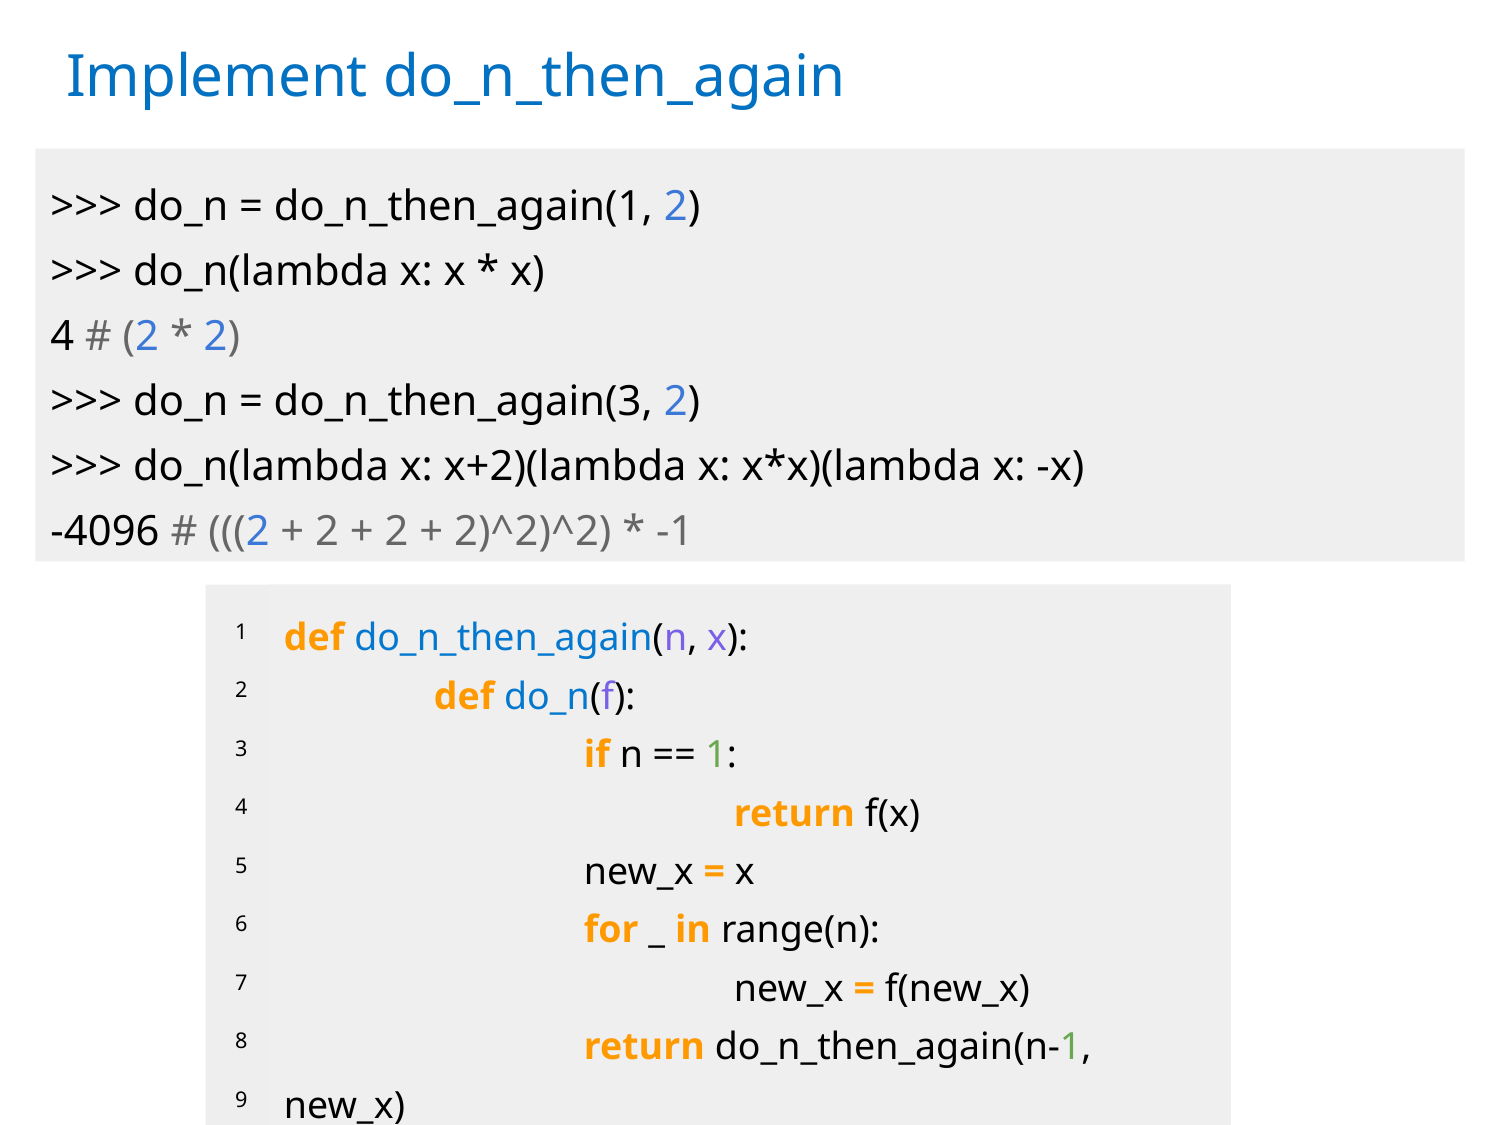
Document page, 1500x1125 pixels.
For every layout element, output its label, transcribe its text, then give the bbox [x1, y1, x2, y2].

text_box 1 2 3 4 5 6 7 8 9 [205, 584, 268, 1125]
text_box def do_n_then_again(n, x): def do_n(f): if n == 1: return f(x) new_x = x for _ in range(n): new_x = f(new_x) return do_n_then_again(n-1, new_x) return do_n [268, 584, 1231, 1125]
title Implement do_n_then_again [51, 23, 1449, 148]
text_box >>> do_n = do_n_then_again(1, 2) >>> do_n(lambda x: x * x) 4 # (2 * 2) >>> do_n = do_n_then_again(3, 2) >>> do_n(lambda x: x+2)(lambda x: x*x)(lambda x: -x) -4096 # (((2 + 2 + 2 + 2)^2)^2) * -1 [35, 148, 1465, 562]
